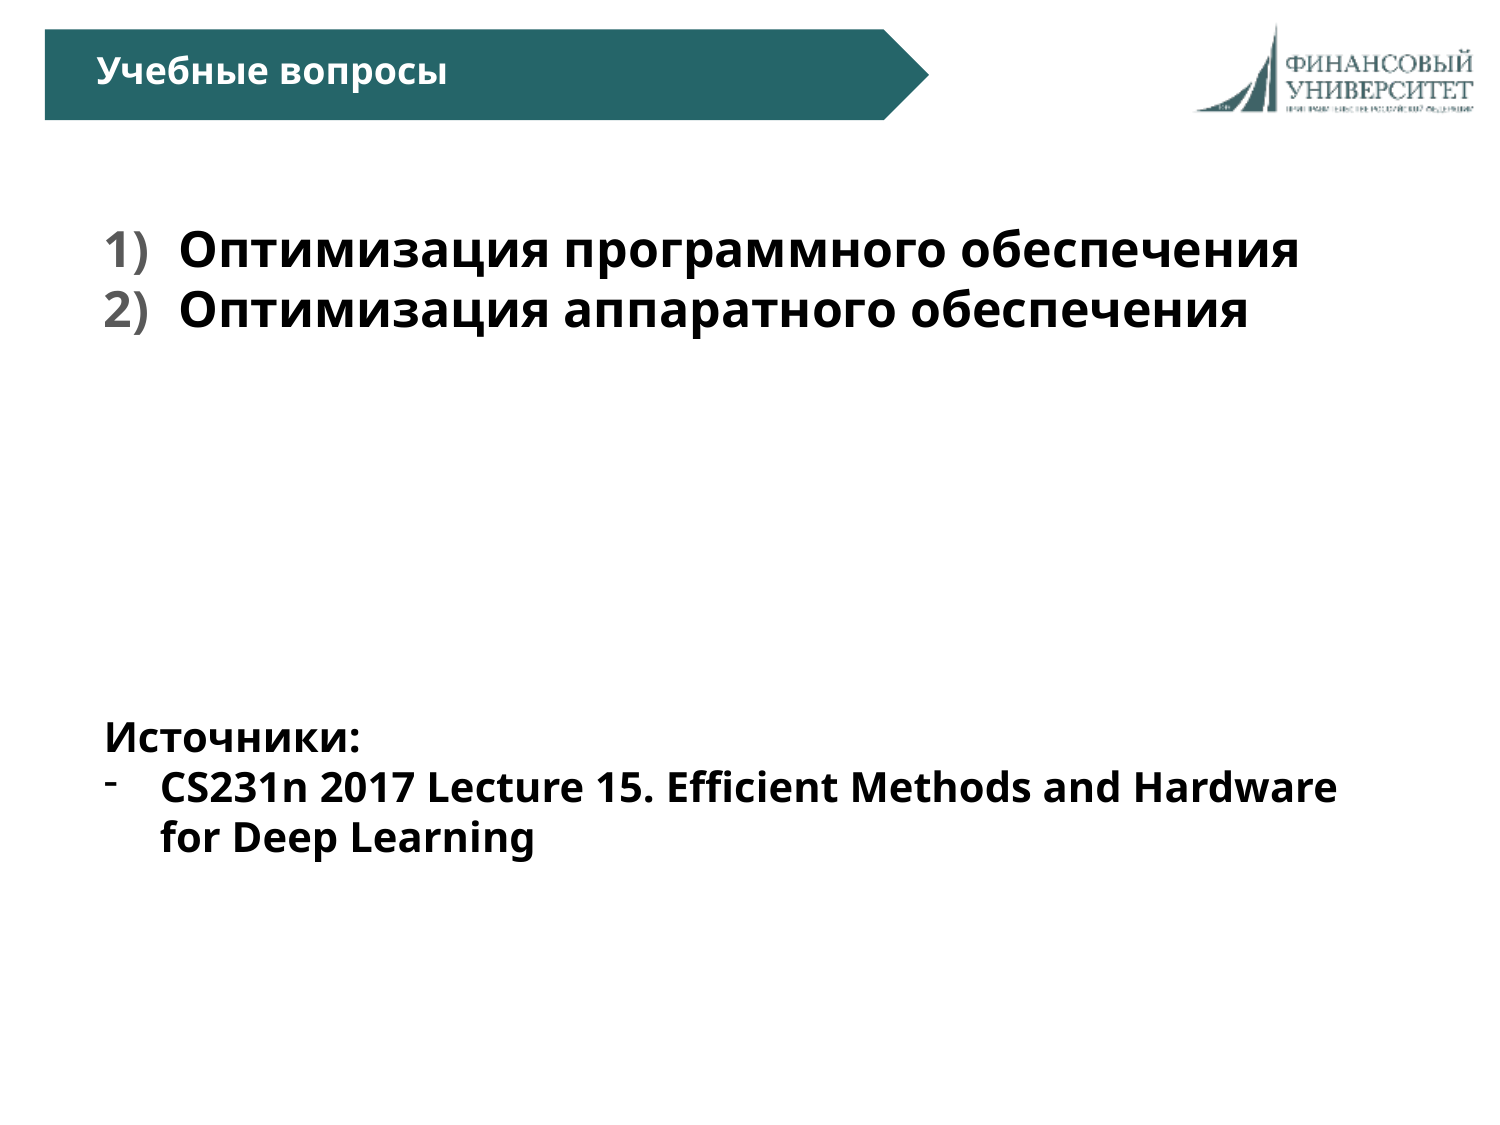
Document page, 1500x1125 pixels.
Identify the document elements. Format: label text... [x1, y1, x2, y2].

text_box Учебные вопросы [81, 39, 464, 100]
text_box [42, 27, 932, 123]
text_box Источники: CS231n 2017 Lecture 15. Efficient Methods and Hardware for Deep Learning [88, 703, 1378, 869]
text_box Оптимизация программного обеспечения Оптимизация аппаратного обеспечения [88, 210, 1406, 346]
picture [1191, 19, 1475, 121]
